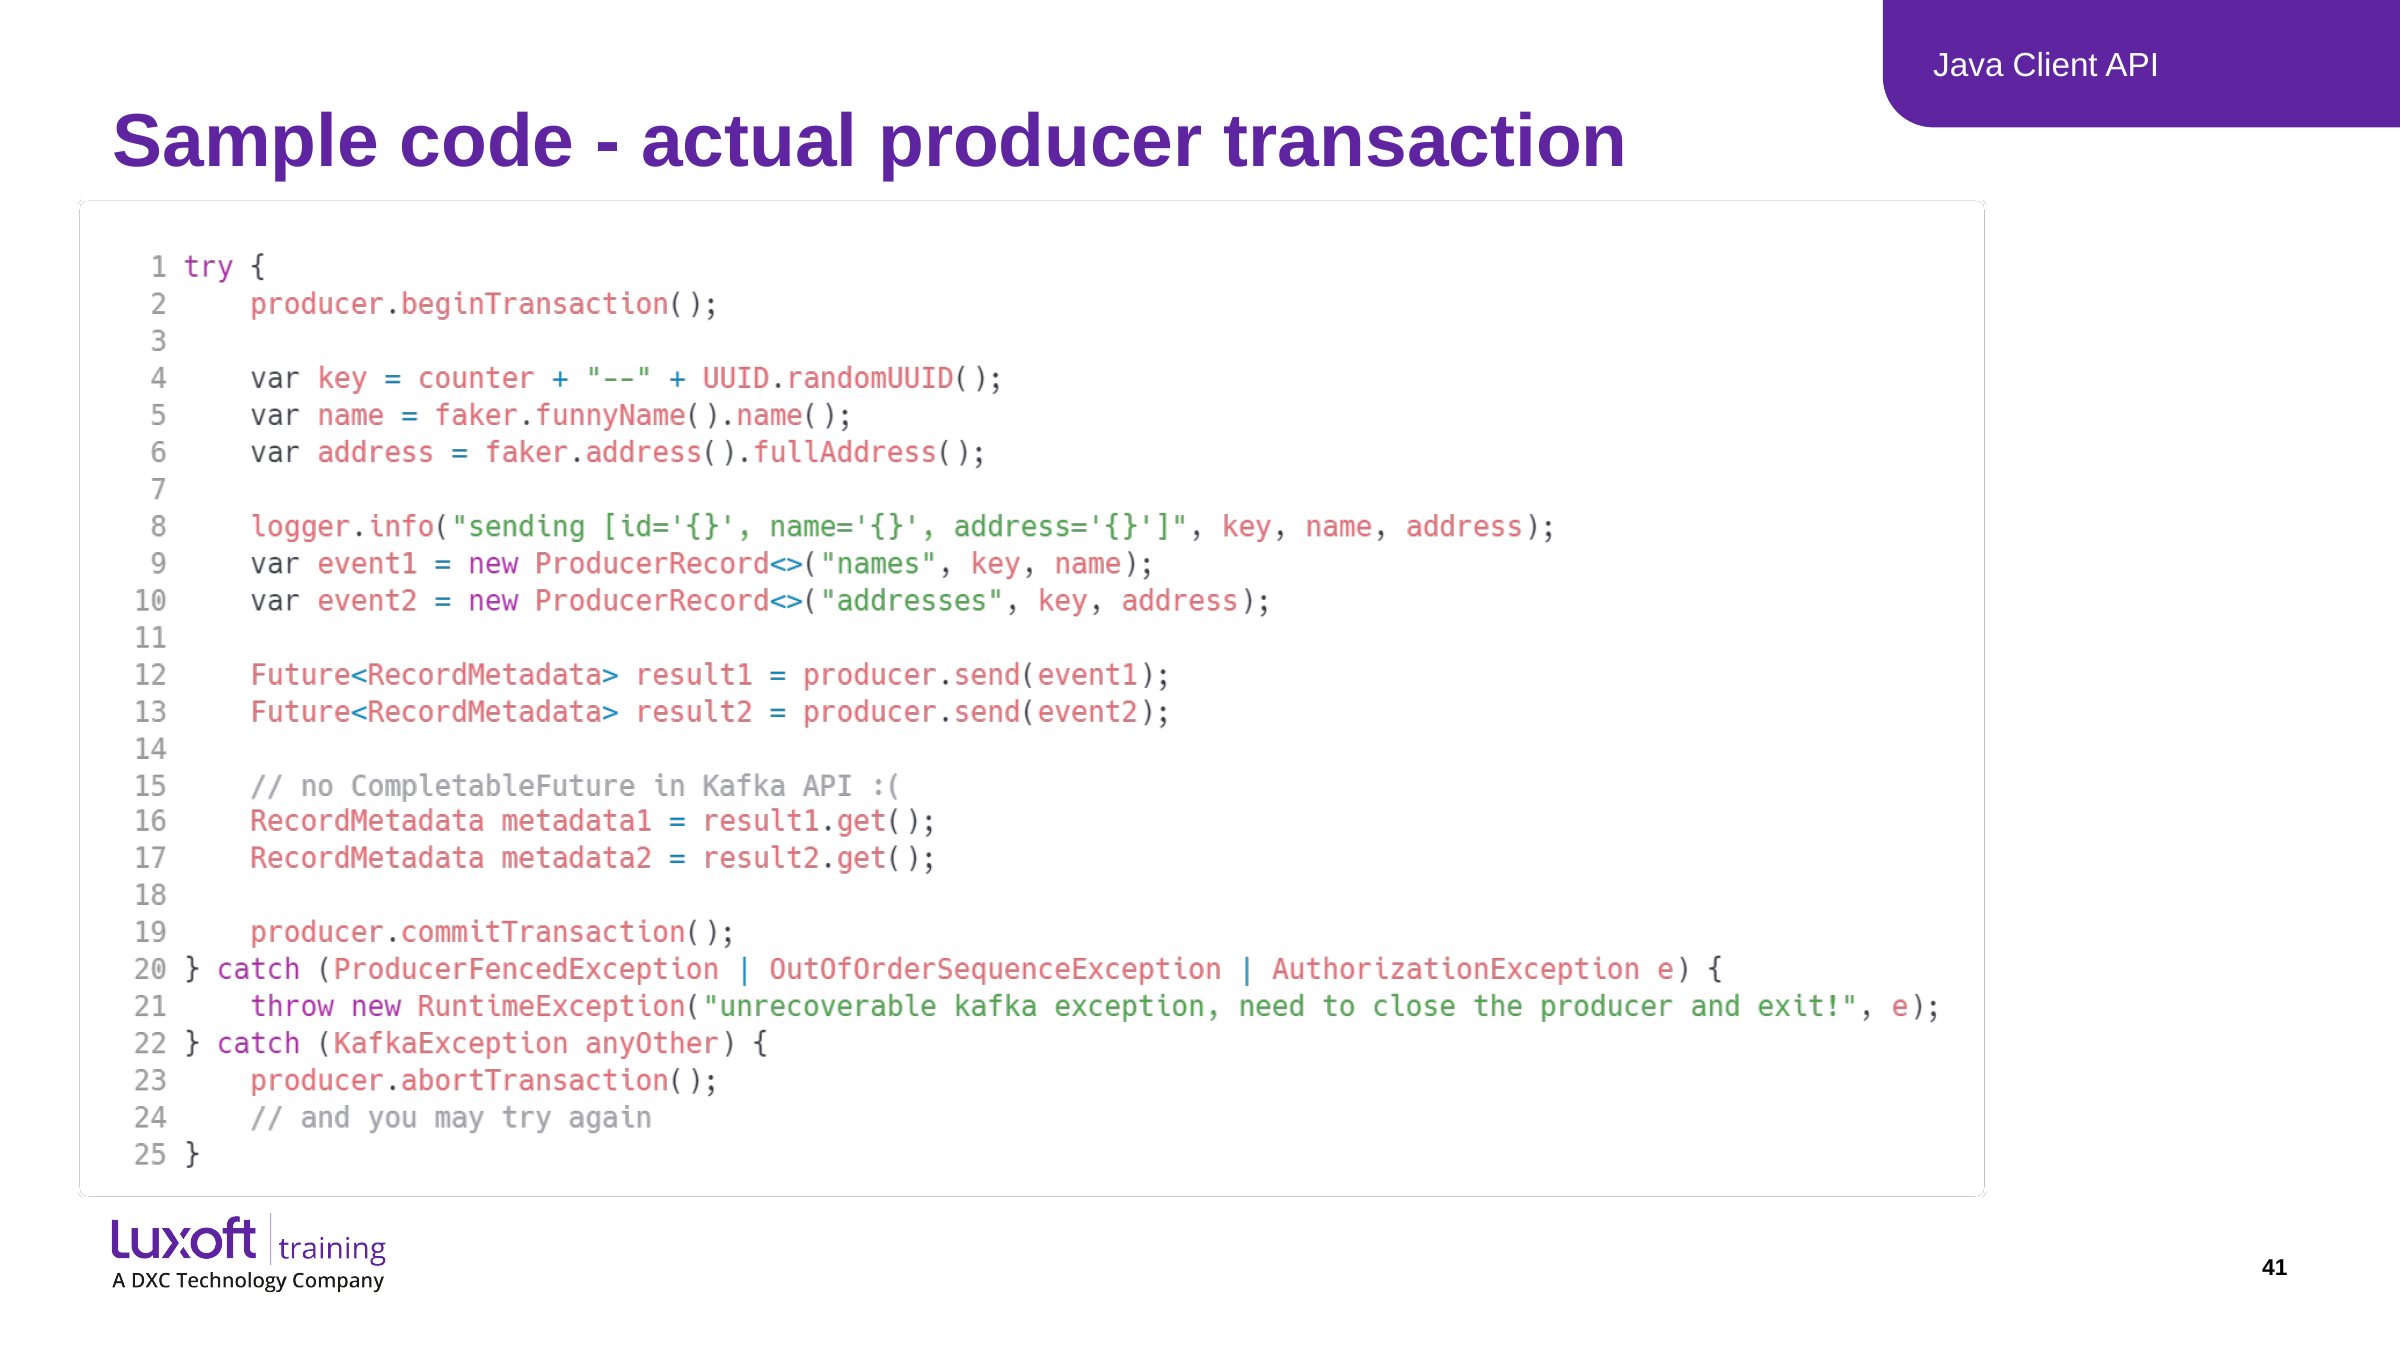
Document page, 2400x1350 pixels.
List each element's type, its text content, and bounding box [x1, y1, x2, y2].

text_box Java Client API [1918, 0, 2365, 128]
title Sample code - actual producer transaction [112, 104, 1862, 199]
picture [81, 1198, 418, 1323]
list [77, 199, 1987, 1198]
